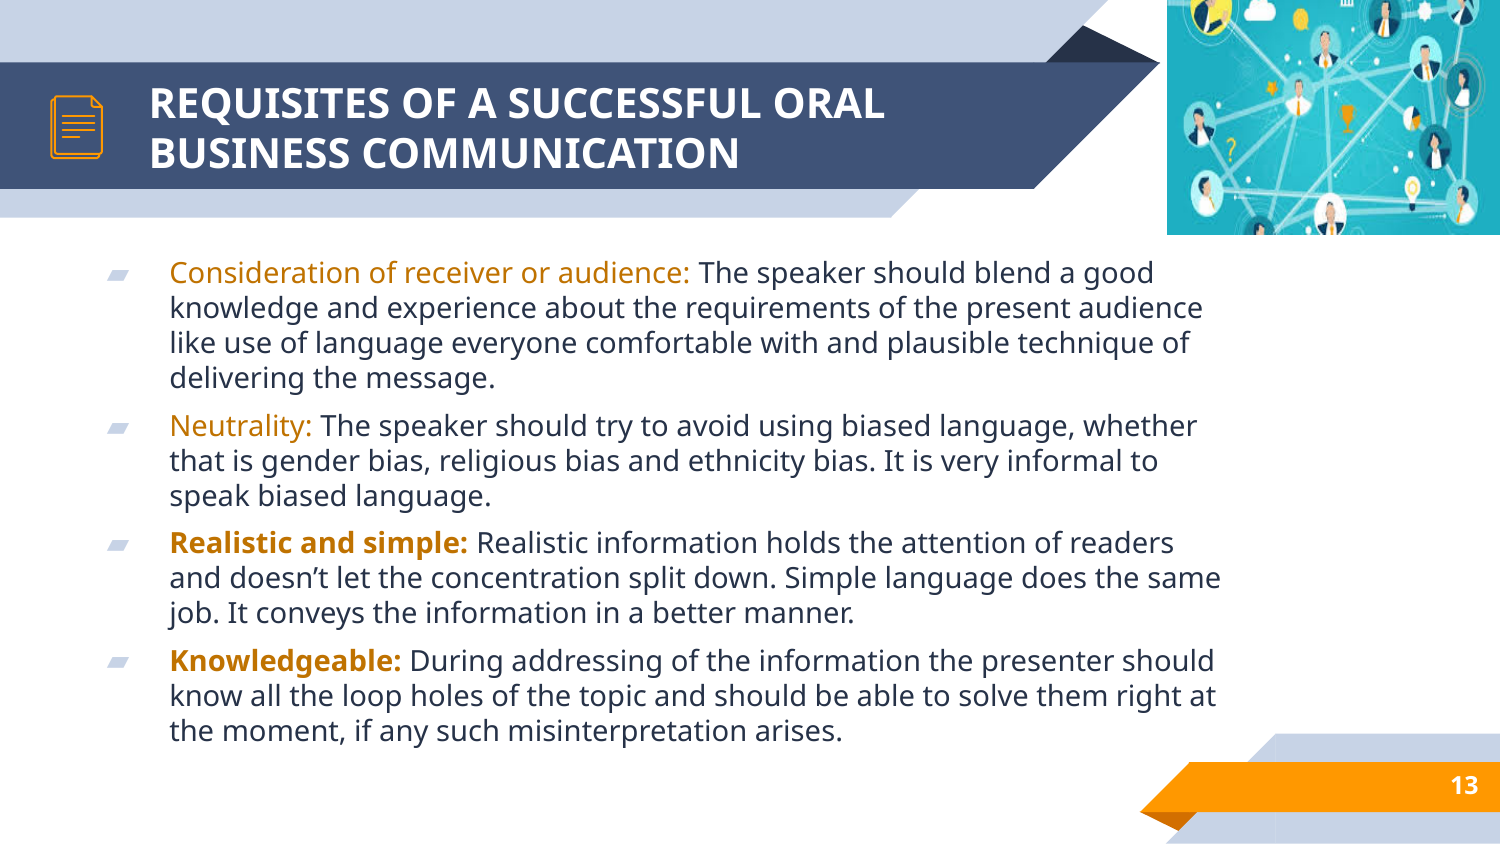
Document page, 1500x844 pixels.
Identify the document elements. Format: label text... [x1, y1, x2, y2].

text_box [50, 96, 103, 159]
title REQUISITES OF A SUCCESSFUL ORAL BUSINESS COMMUNICATION [133, 64, 1035, 190]
picture [1166, 0, 1500, 236]
slide_number 13 [1249, 760, 1494, 813]
list Consideration of receiver or audience: The speaker should blend a good knowledge and experience about the requirements of the present audience like use of language everyone comfortable with and plausible technique of delivering the message. Neutrality: The speaker should try to avoid using biased language, whether that is gender bias, religious bias and ethnicity bias. It is very informal to speak biased language. Realistic and simple: Realistic information holds the attention of readers and doesn’t let the concentration split down. Simple language does the same job. It conveys the information in a better manner. Knowledgeable: During addressing of the information the presenter should know all the loop holes of the topic and should be able to solve them right at the moment, if any such misinterpretation arises. [79, 217, 1250, 785]
